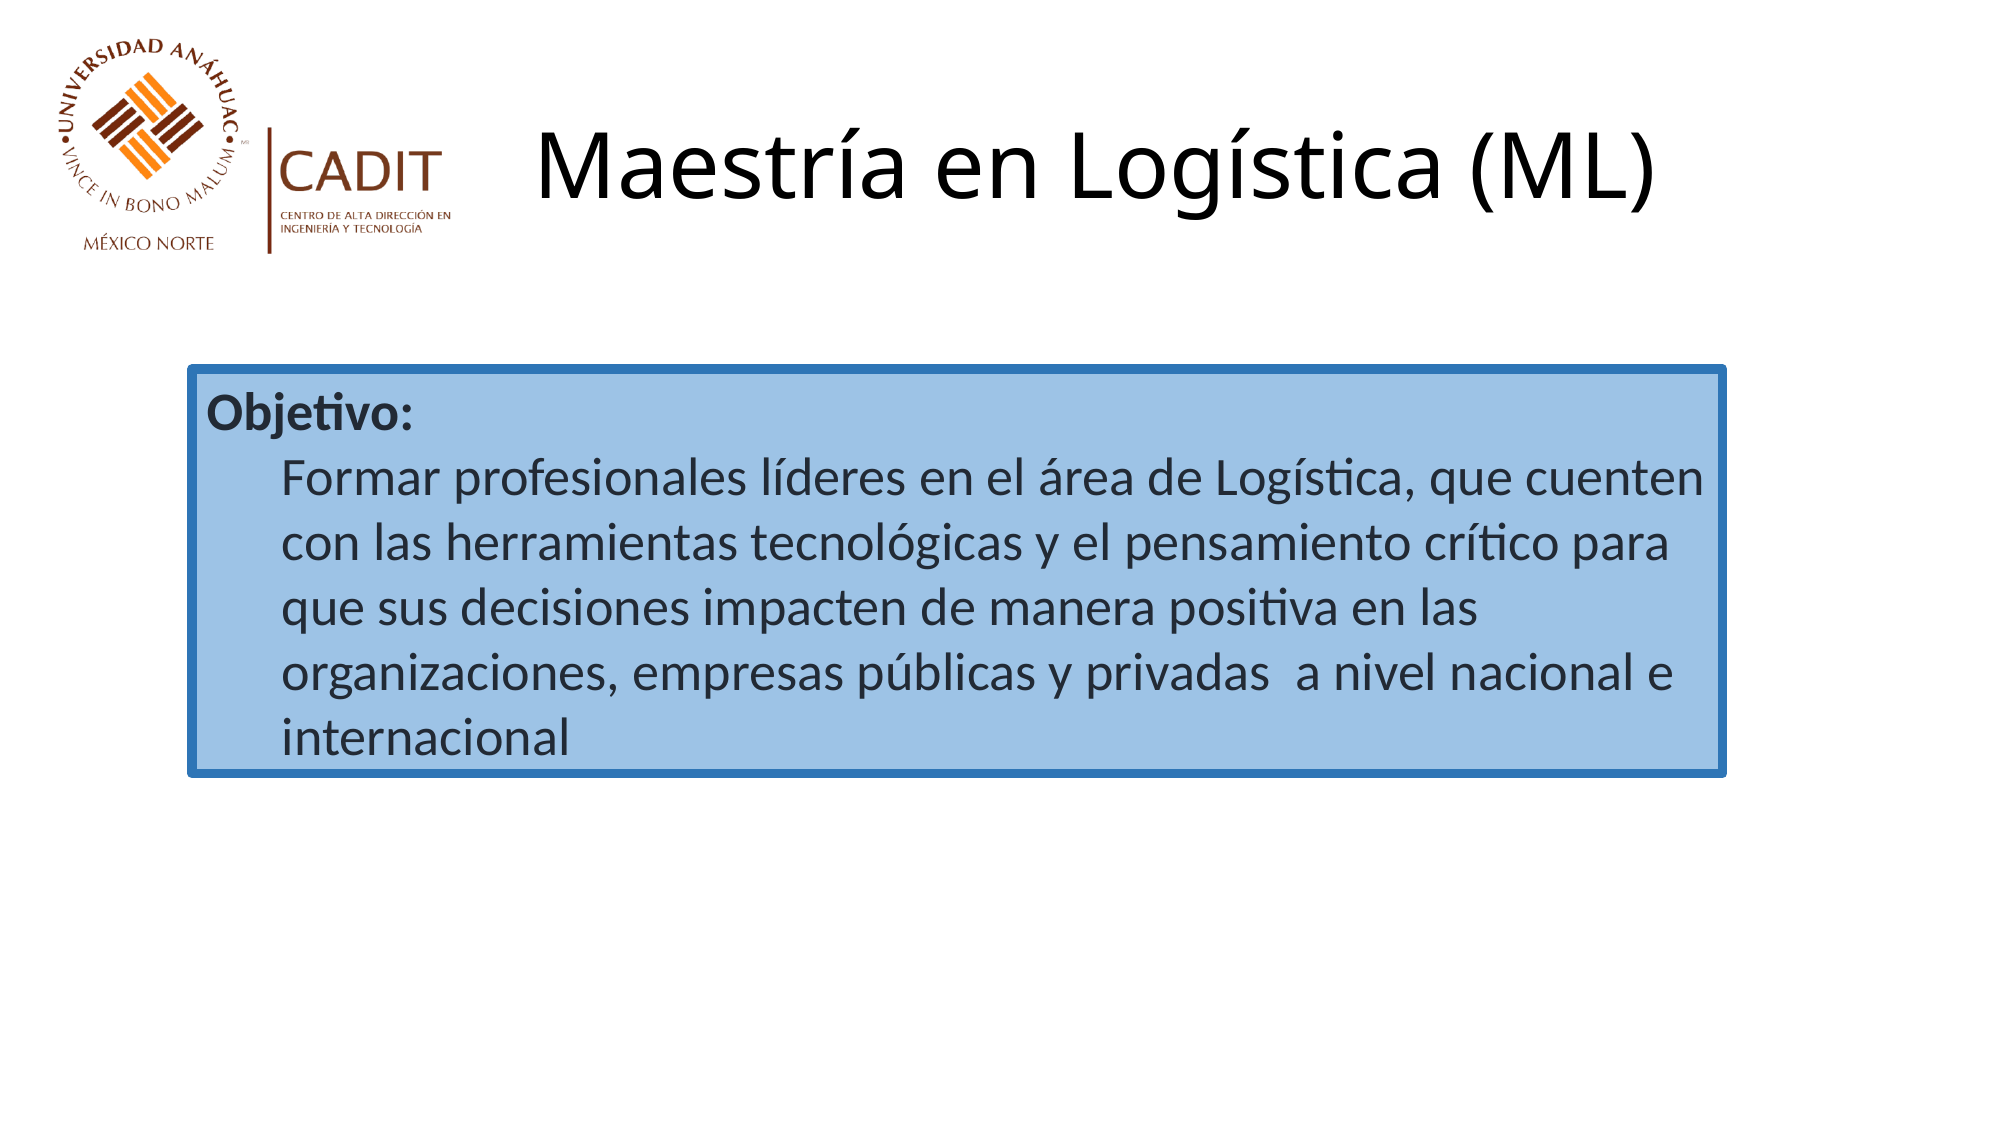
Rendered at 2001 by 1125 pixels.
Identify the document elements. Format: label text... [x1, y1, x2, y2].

title Maestría en Logística (ML) [519, 59, 1863, 278]
picture [30, 7, 543, 278]
text_box Objetivo: Formar profesionales líderes en el área de Logística, que cuenten con las herramientas tecnológicas y el pensamiento crítico para que sus decisiones impacten de manera positiva en las organizaciones, empresas públicas y privadas a nivel nacional e internacional [191, 369, 1723, 774]
